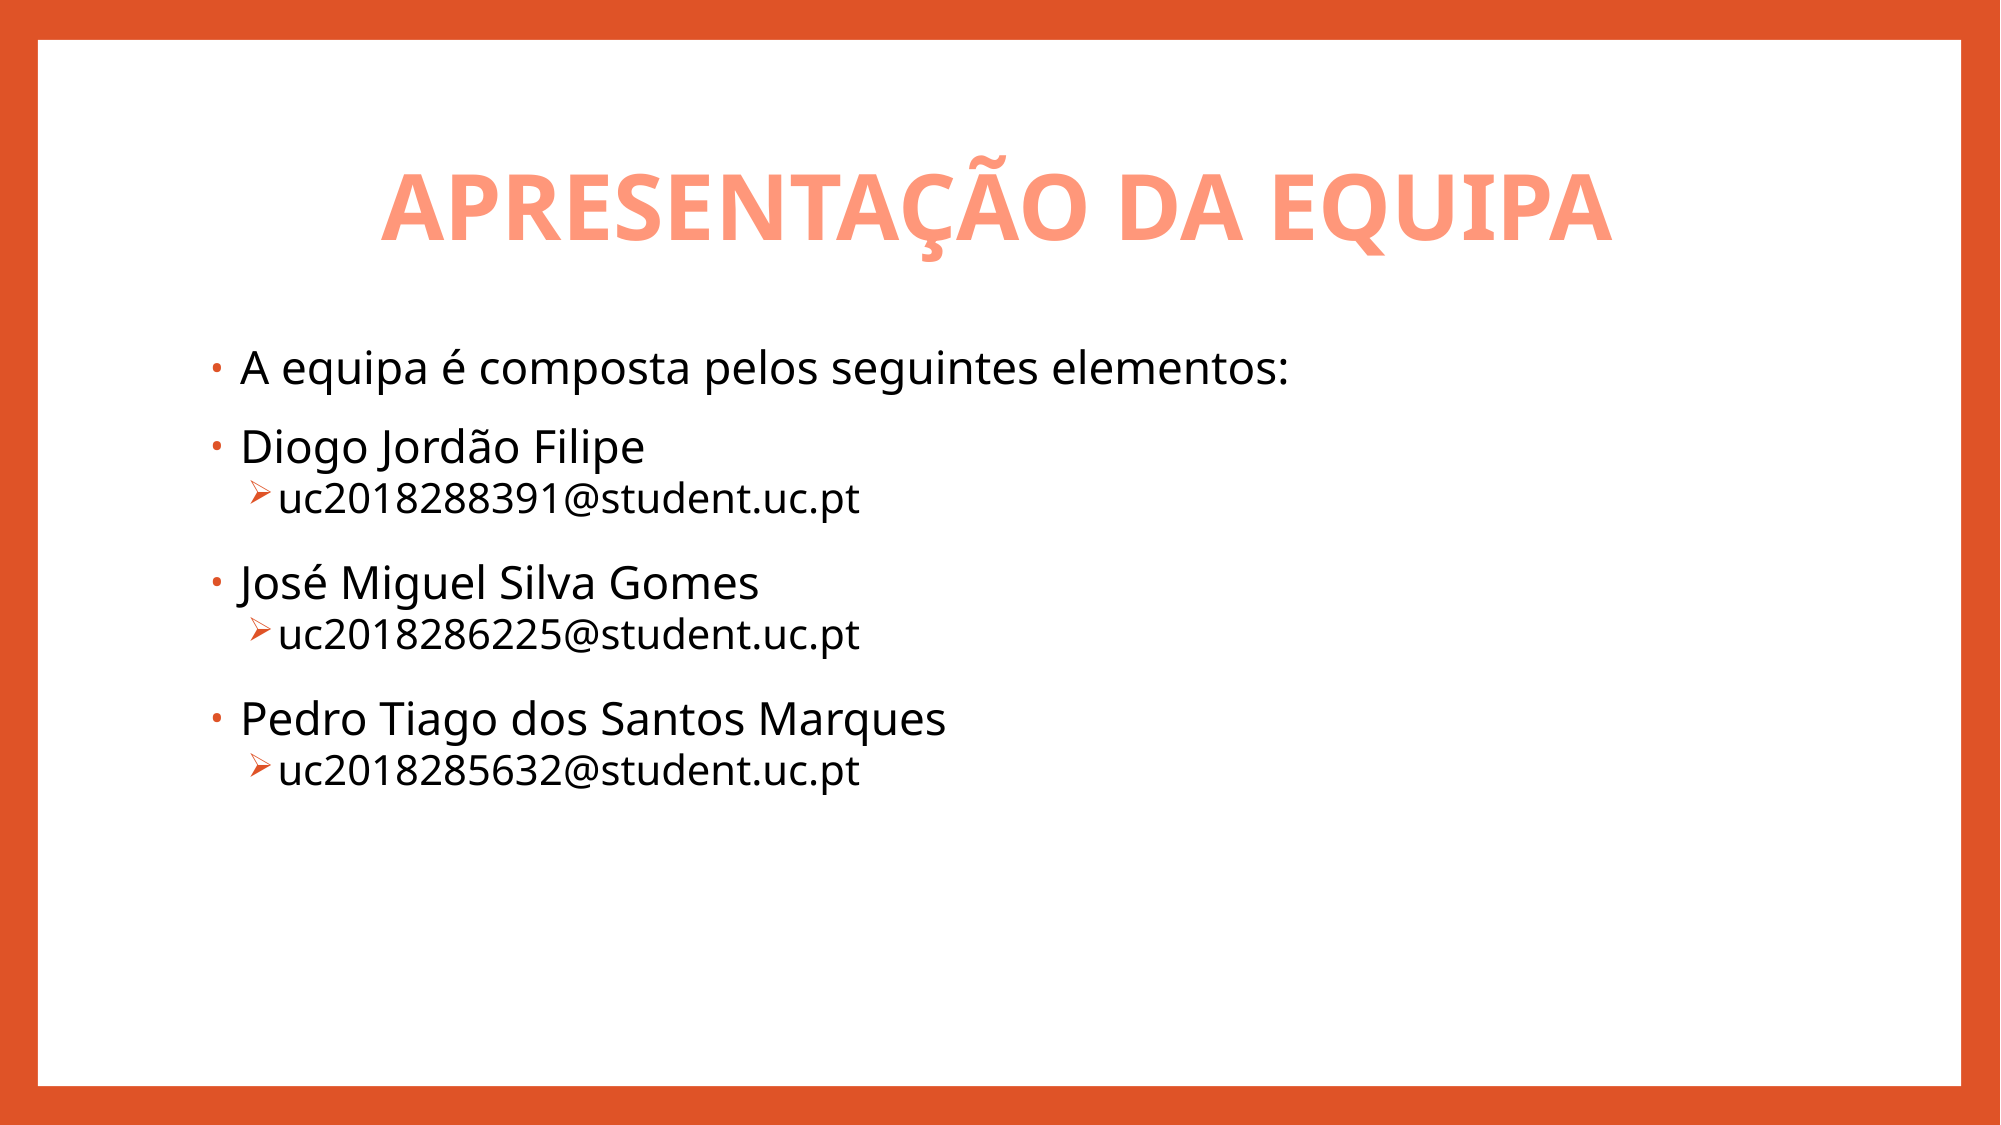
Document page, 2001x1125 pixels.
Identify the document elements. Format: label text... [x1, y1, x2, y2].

title APRESENTAÇÃO DA EQUIPA [187, 99, 1808, 323]
list A equipa é composta pelos seguintes elementos: Diogo Jordão Filipe uc2018288391@student.uc.pt José Miguel Silva Gomes uc2018286225@student.uc.pt Pedro Tiago dos Santos Marques uc2018285632@student.uc.pt [187, 337, 1808, 1000]
